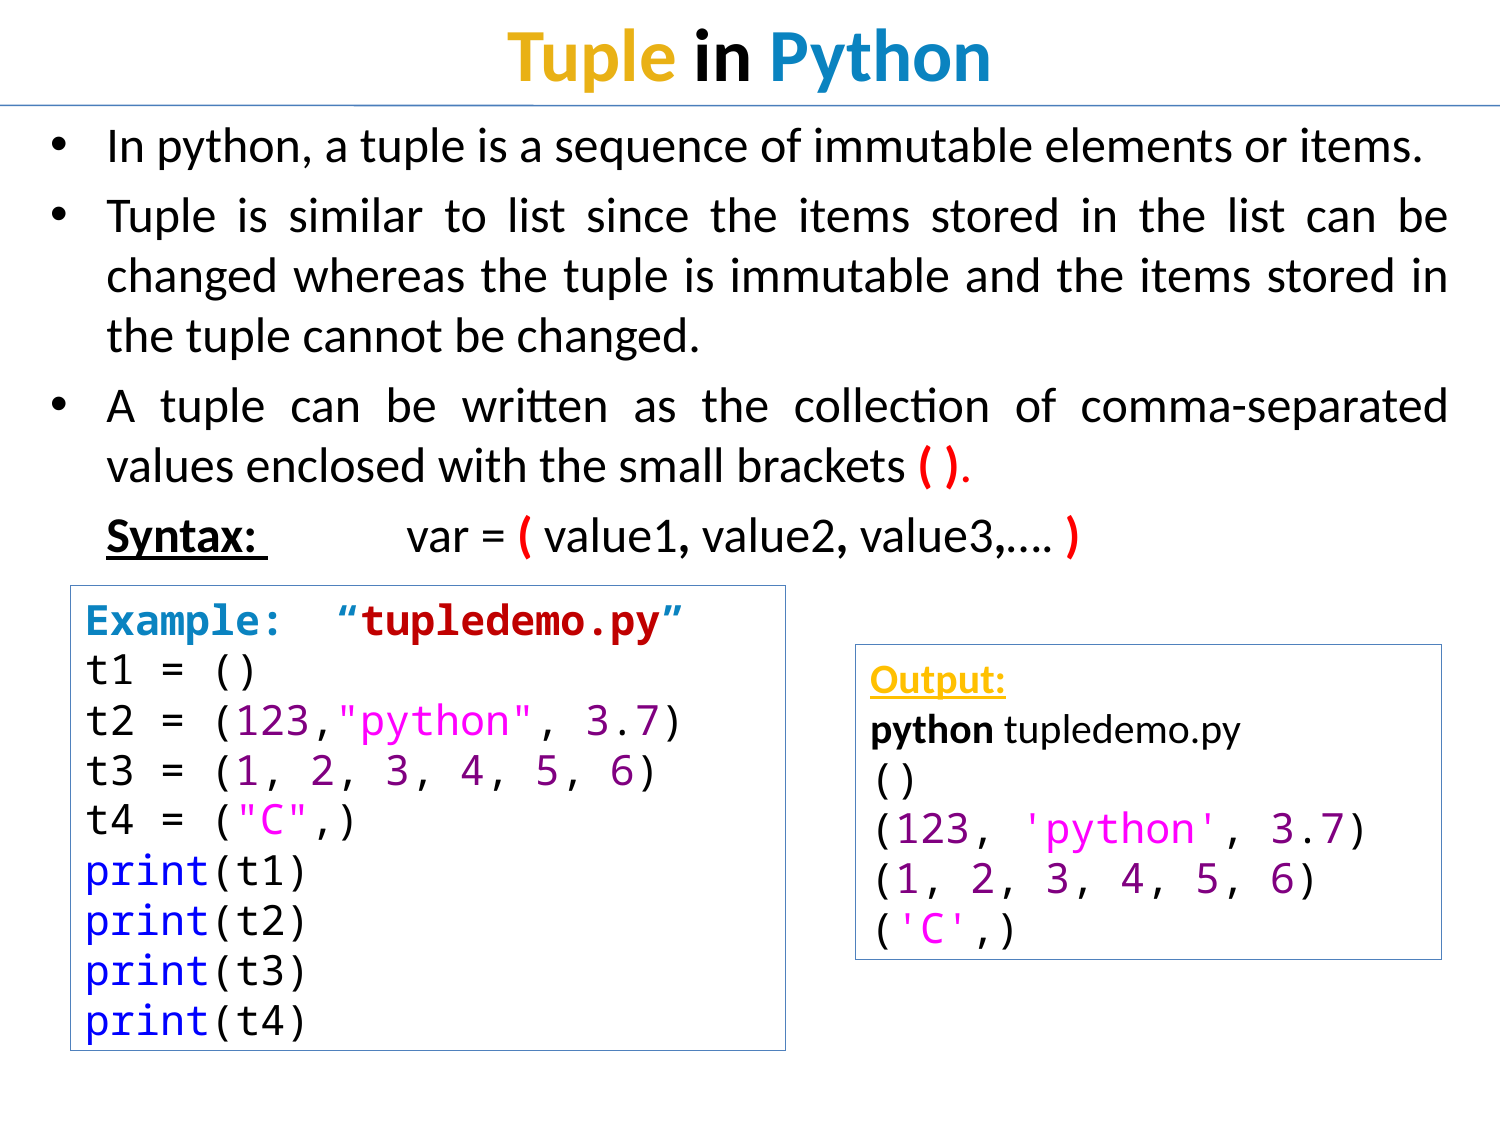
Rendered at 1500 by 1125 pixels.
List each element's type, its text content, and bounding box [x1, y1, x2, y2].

title Tuple in Python [75, 0, 1425, 103]
text_box Output: python tupledemo.py () (123, 'python', 3.7) (1, 2, 3, 4, 5, 6) ('C',) [855, 644, 1442, 960]
text_box Example: “tupledemo.py” t1 = () t2 = (123,"python", 3.7) t3 = (1, 2, 3, 4, 5, 6) t4 = ("C",) print(t1) print(t2) print(t3) print(t4) [70, 585, 786, 1051]
list In python, a tuple is a sequence of immutable elements or items. Tuple is similar to list since the items stored in the list can be changed whereas the tuple is immutable and the items stored in the tuple cannot be changed. A tuple can be written as the collection of comma-separated values enclosed with the small brackets ( ). Syntax: var = ( value1, value2, value3,…. ) [35, 113, 1465, 1067]
